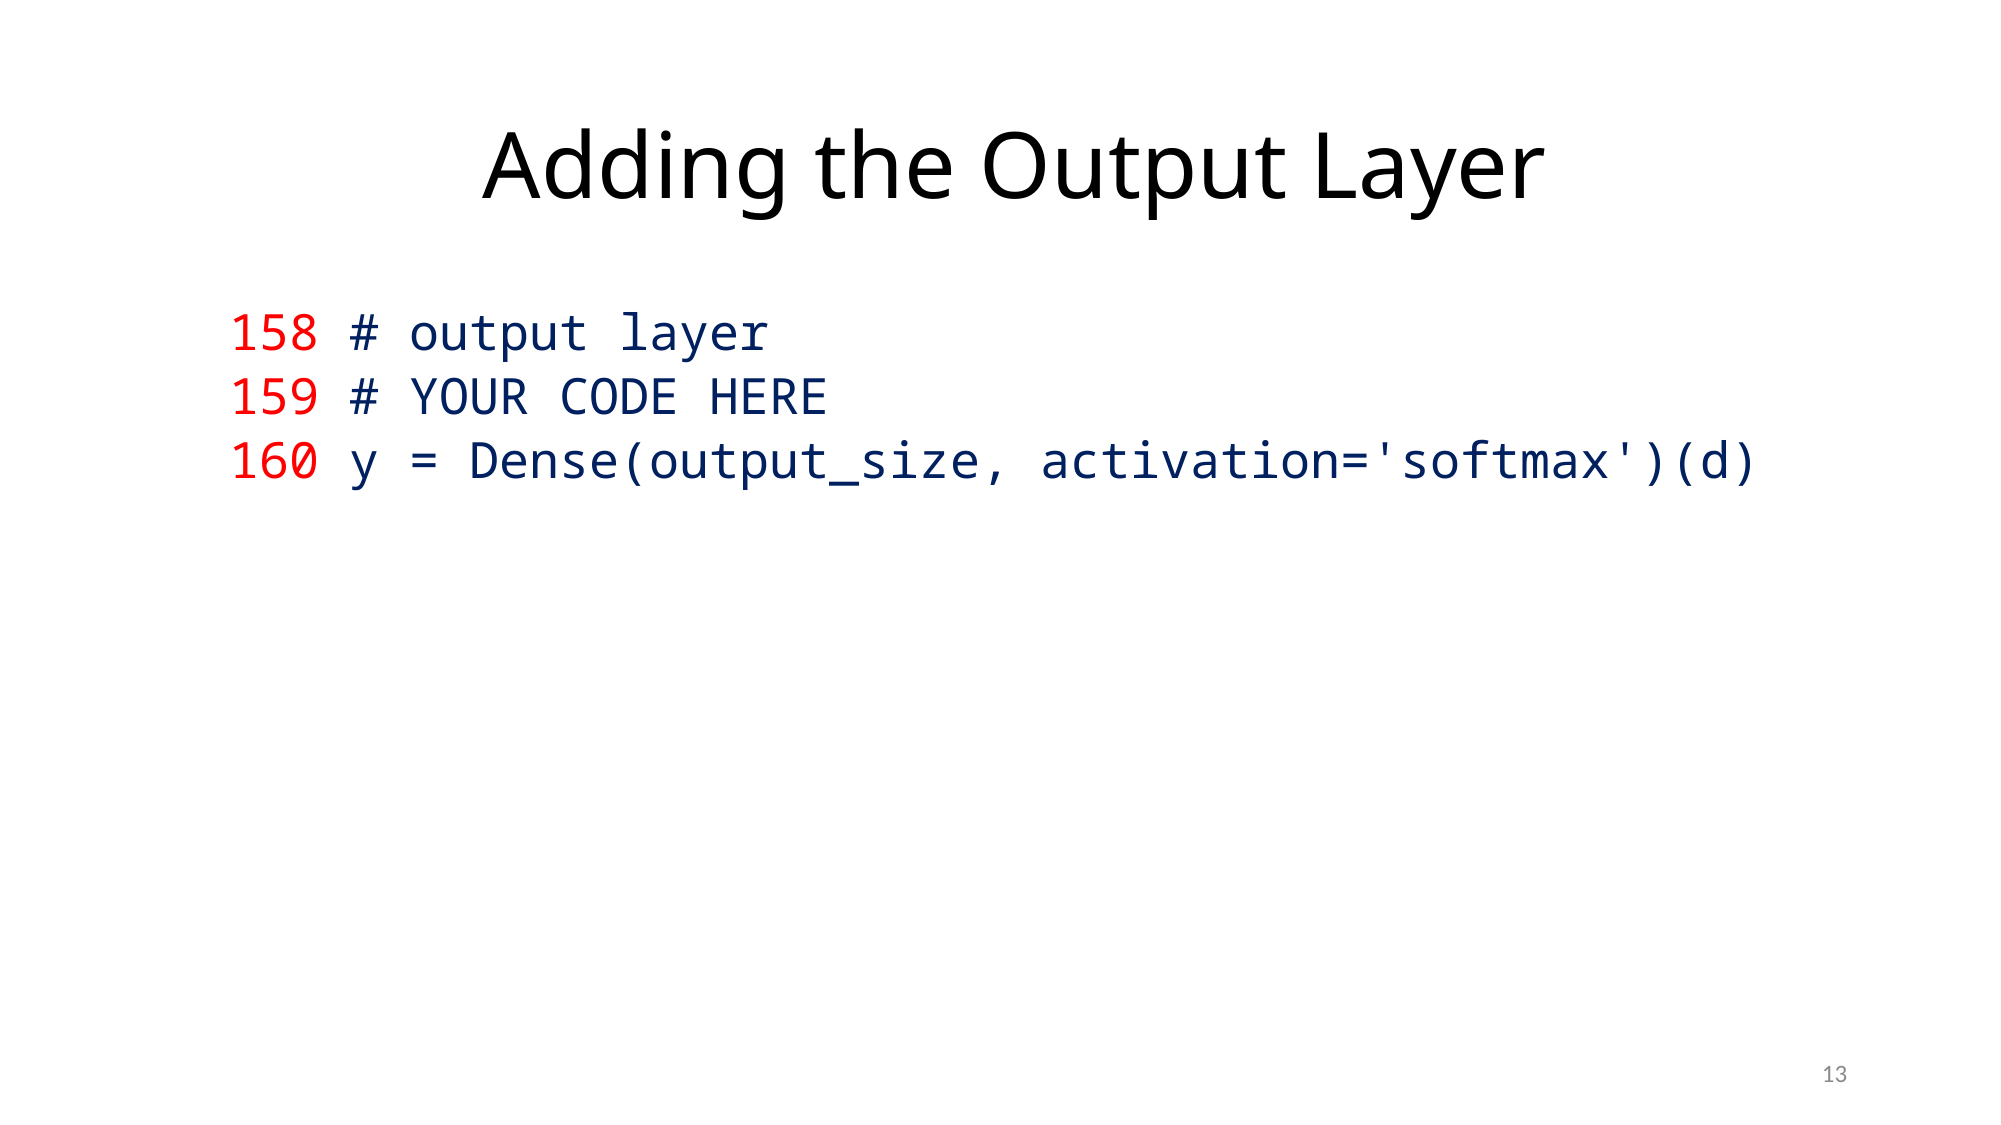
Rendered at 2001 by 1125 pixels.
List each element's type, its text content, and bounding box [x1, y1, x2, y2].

slide_number 13 [1412, 1042, 1863, 1103]
list 158 # output layer 159 # YOUR CODE HERE 160 y = Dense(output_size, activation='softmax')(d) [137, 299, 1914, 1006]
title Adding the Output Layer [137, 59, 1894, 278]
